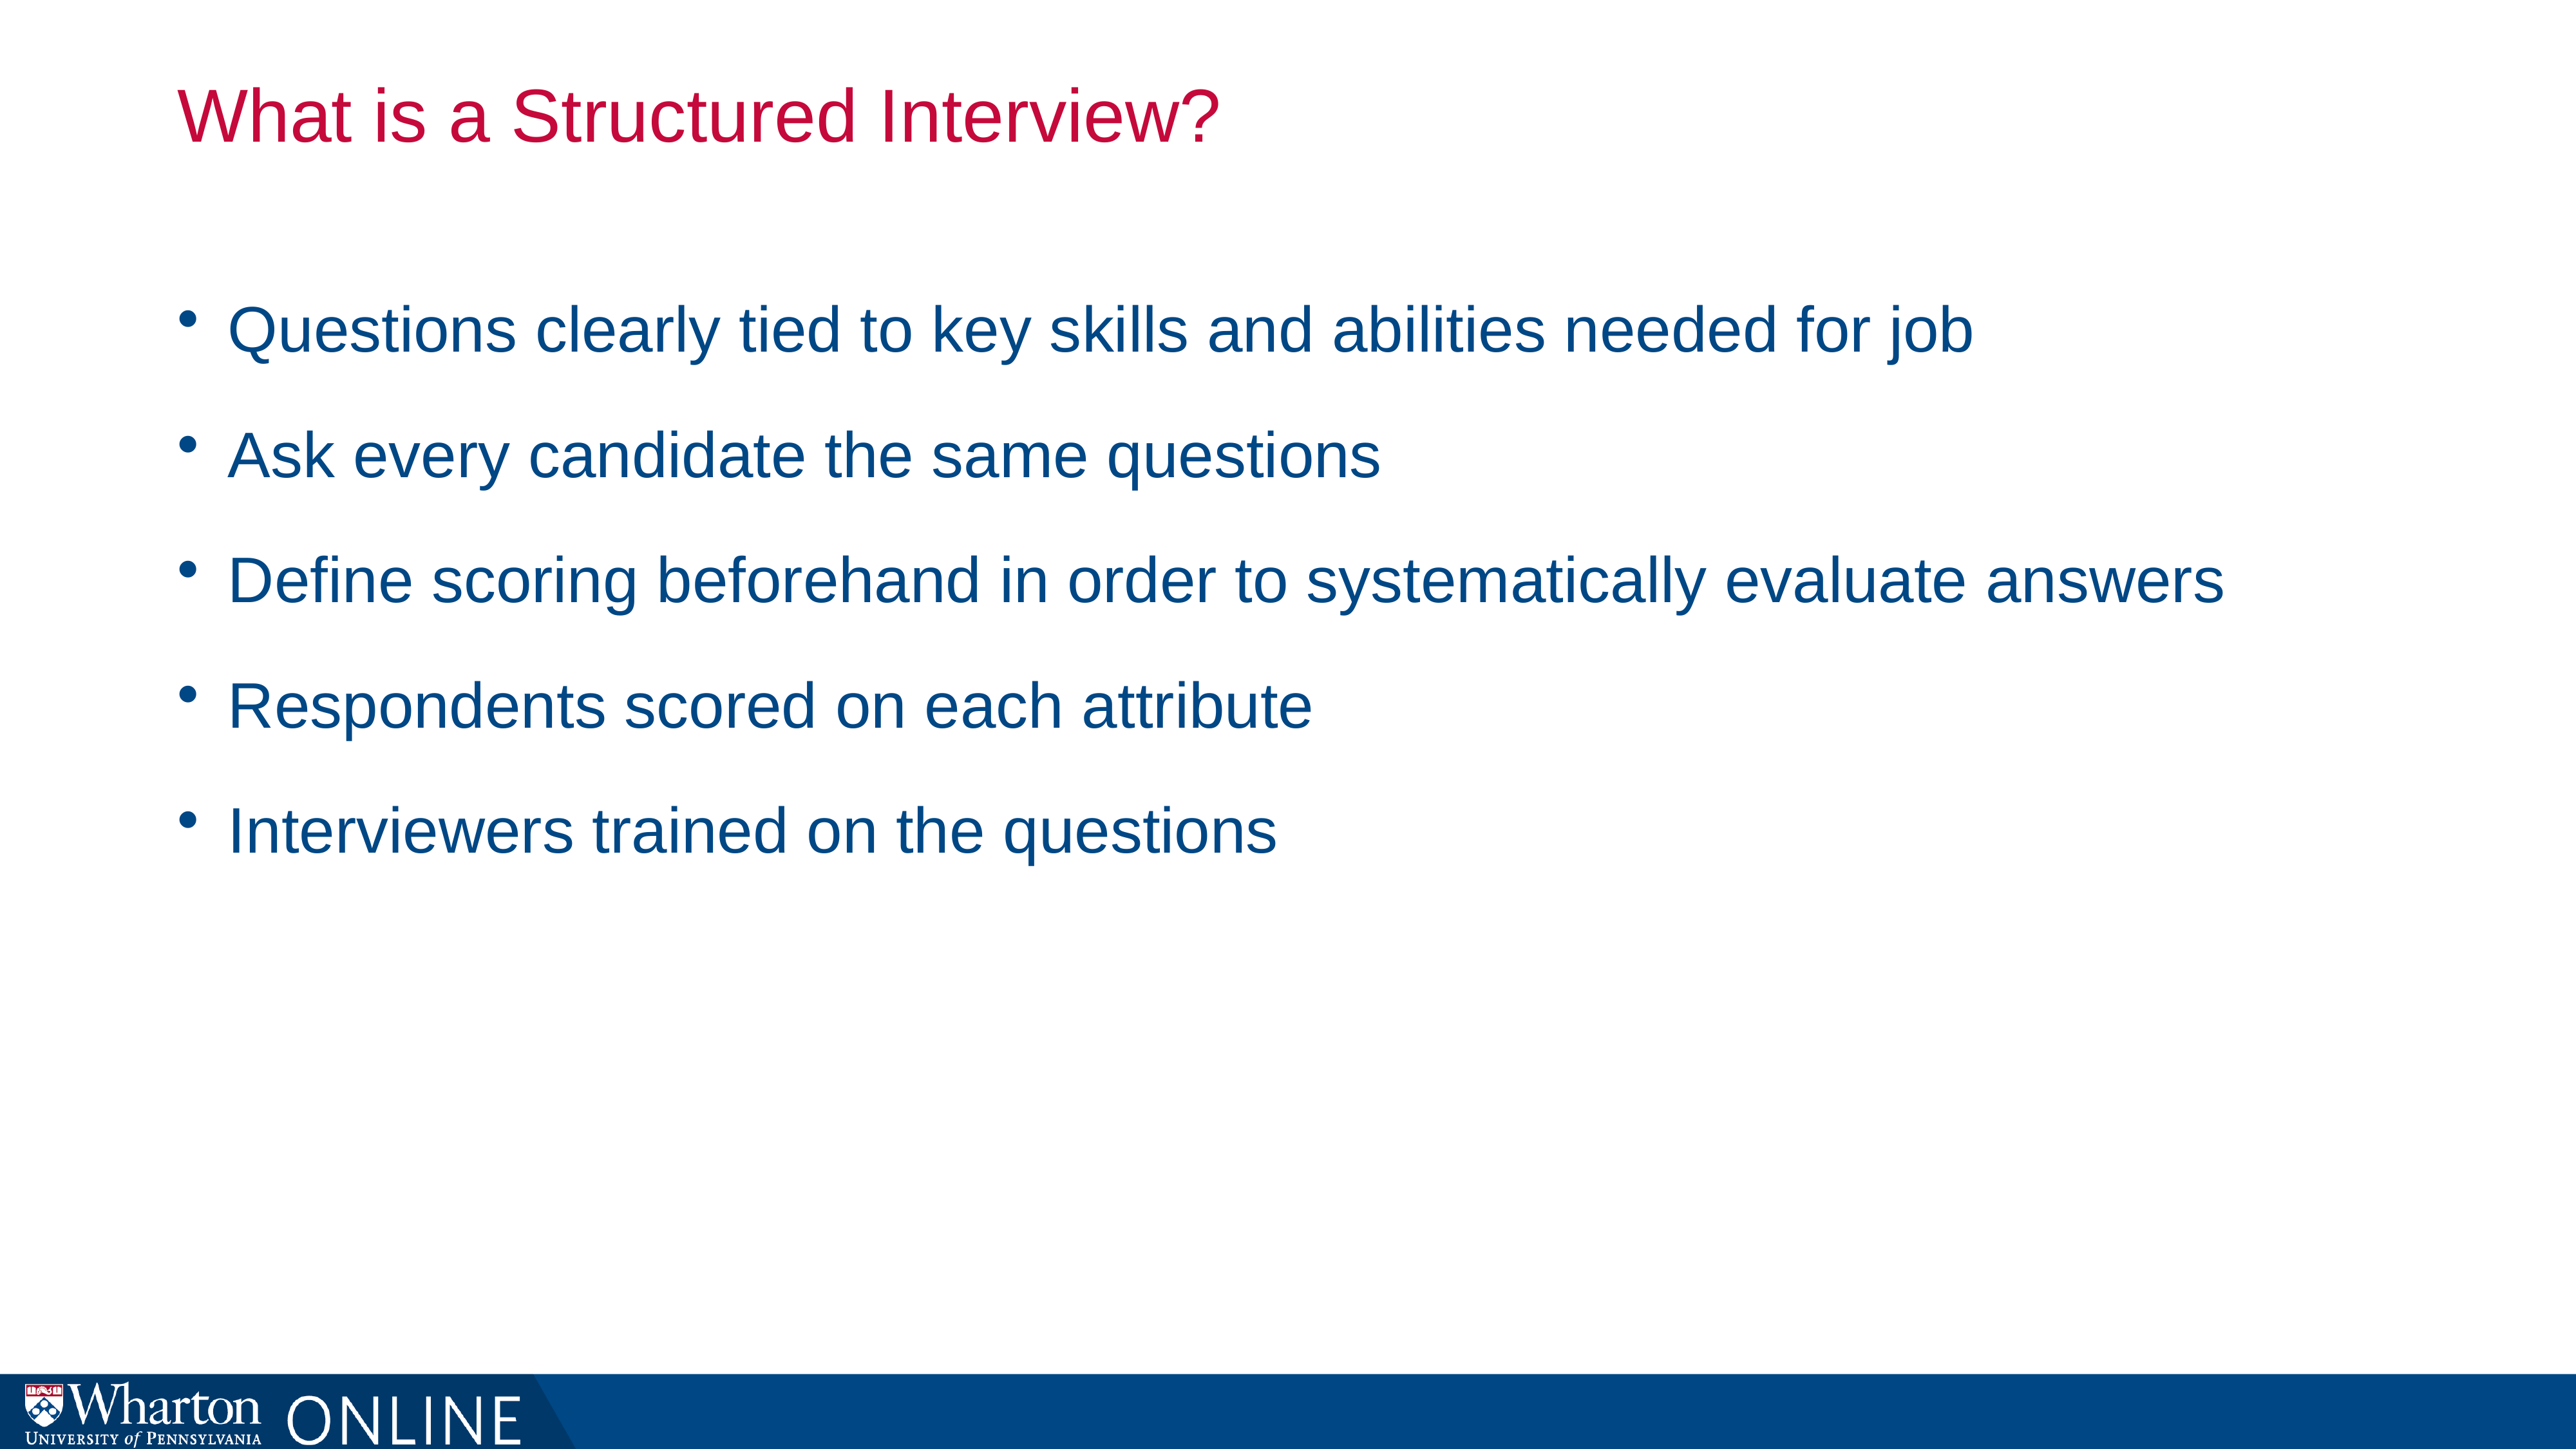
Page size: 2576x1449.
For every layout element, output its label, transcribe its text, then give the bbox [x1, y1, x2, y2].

title What is a Structured Interview? [176, 77, 2400, 179]
picture [25, 1381, 520, 1448]
list Questions clearly tied to key skills and abilities needed for job Ask every candidate the same questions Define scoring beforehand in order to systematically evaluate answers Respondents scored on each attribute Interviewers trained on the questions [176, 279, 2400, 1155]
